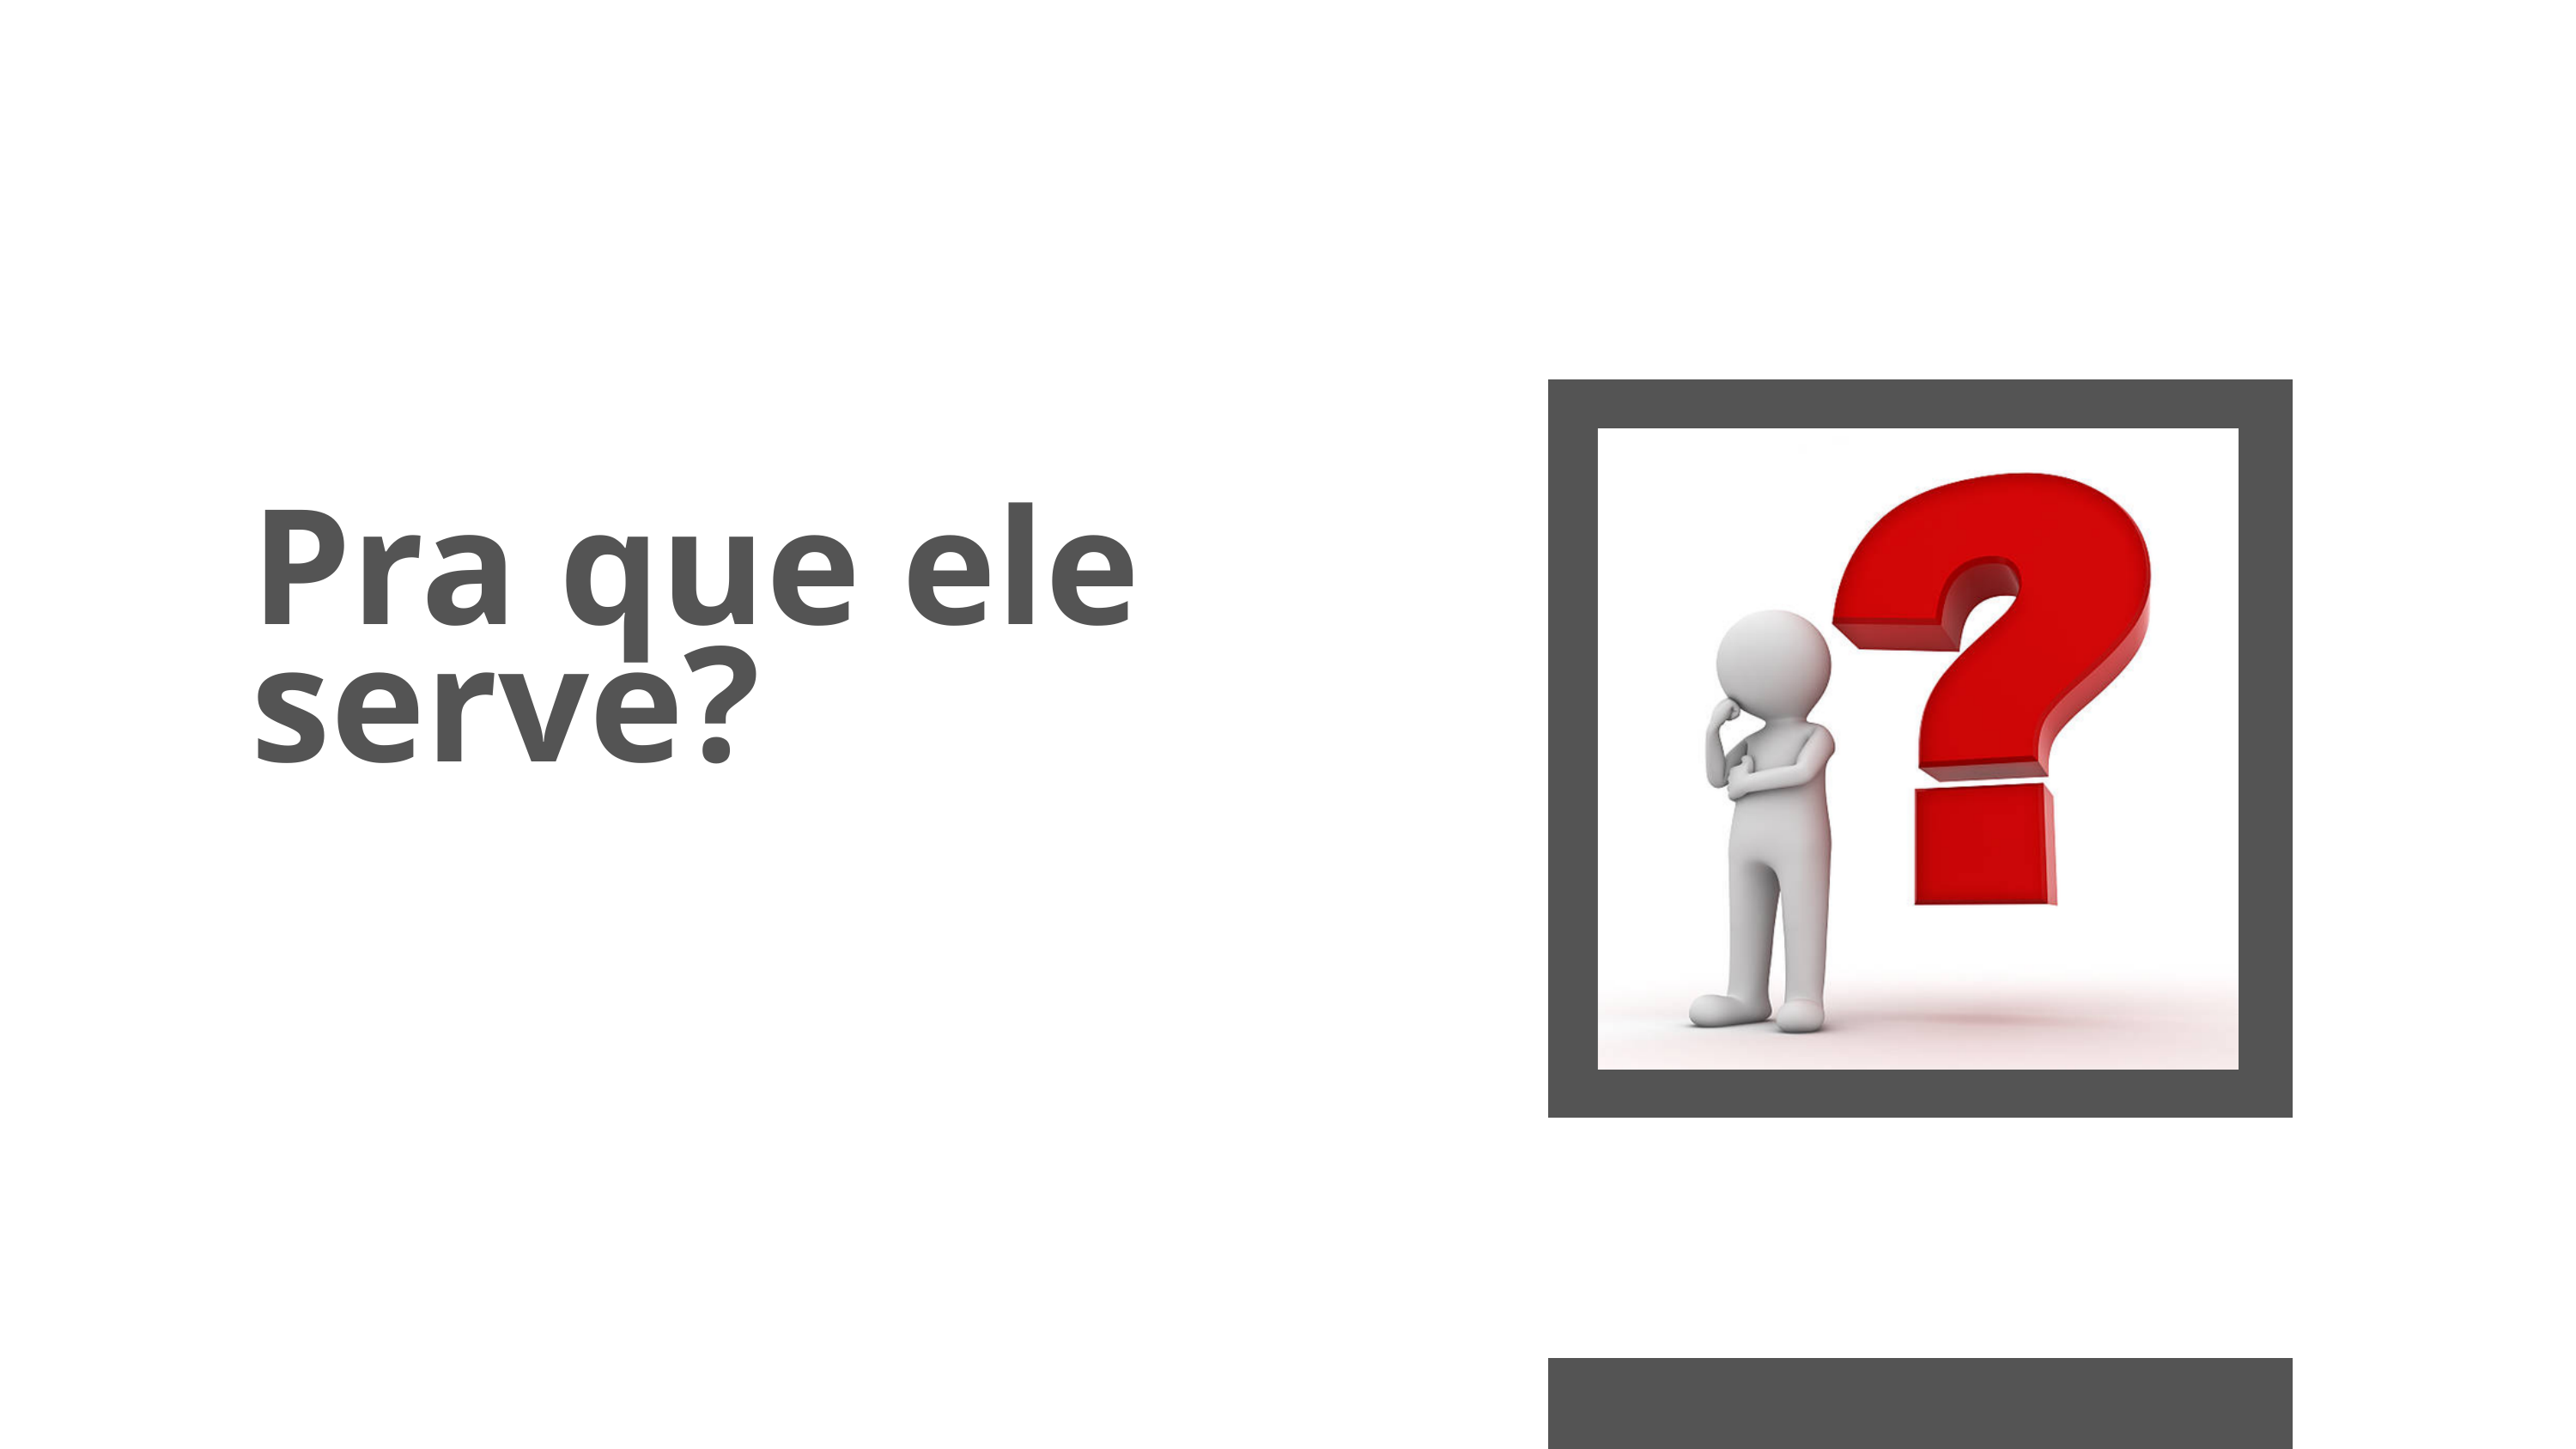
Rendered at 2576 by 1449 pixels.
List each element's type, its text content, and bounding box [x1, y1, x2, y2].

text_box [1548, 379, 2293, 1119]
text_box Pra que ele serve? [251, 518, 1288, 795]
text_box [1548, 1358, 2293, 1449]
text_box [1597, 428, 2239, 1070]
